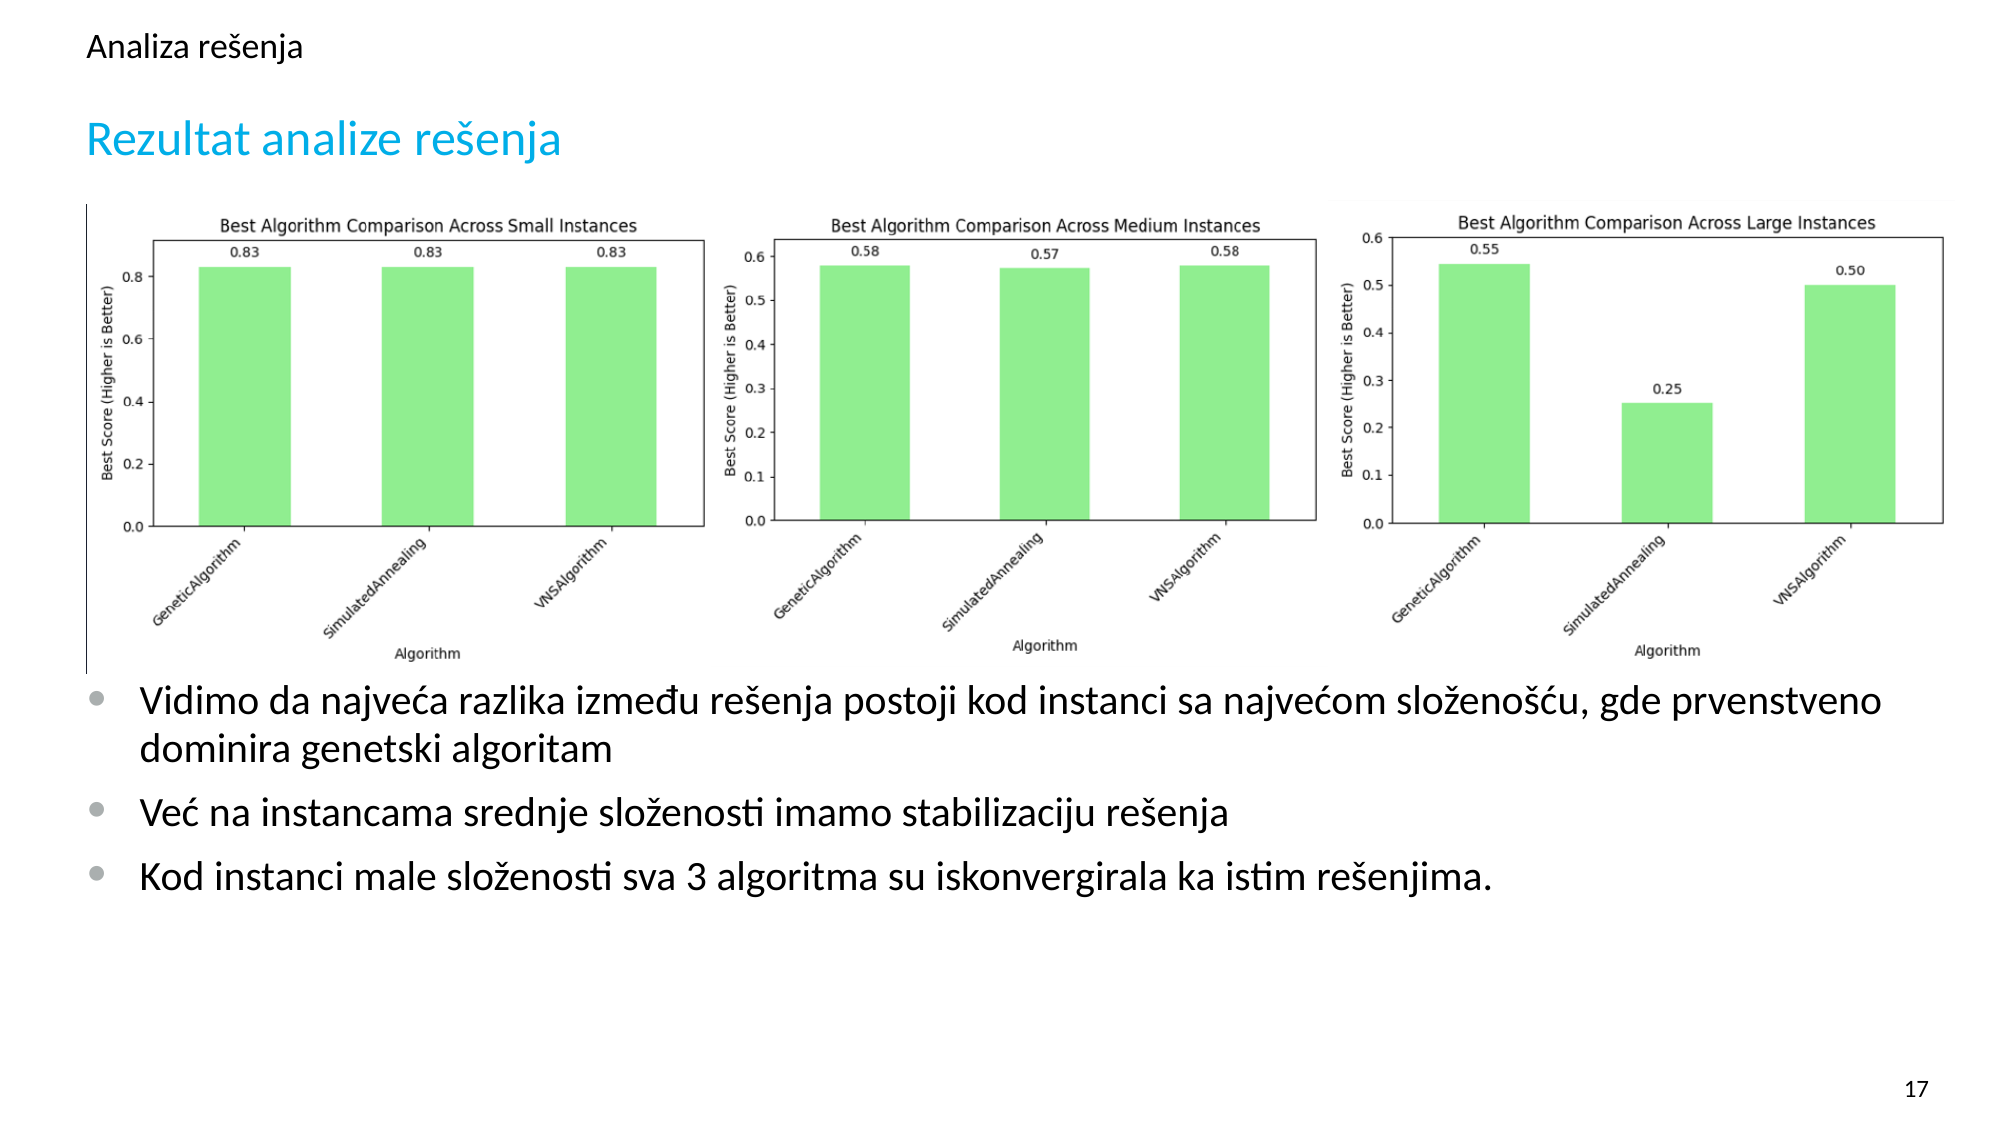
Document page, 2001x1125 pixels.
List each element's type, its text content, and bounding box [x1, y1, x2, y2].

slide_number 17 [1462, 1042, 1930, 1103]
text_box Rezultat analize rešenja [86, 109, 1955, 170]
picture [86, 200, 1955, 674]
title Analiza rešenja [86, 22, 1930, 109]
text_box Vidimo da najveća razlika između rešenja postoji kod instanci sa najvećom složenošću, gde prvenstveno dominira genetski algoritam Već na instancama srednje složenosti imamo stabilizaciju rešenja Kod instanci male složenosti sva 3 algoritma su iskonvergirala ka istim rešenjima. [86, 677, 1930, 974]
